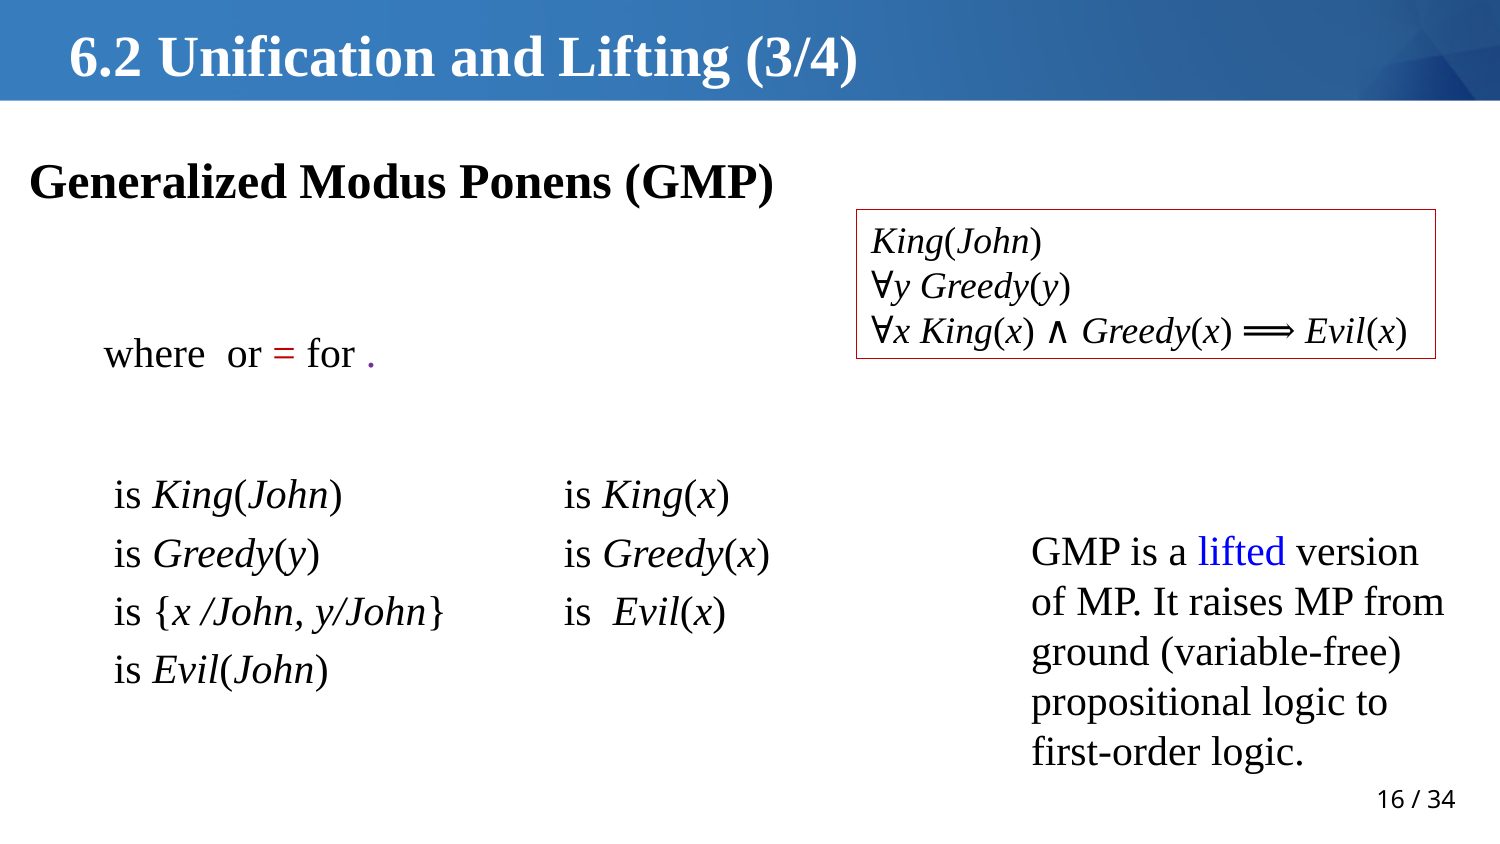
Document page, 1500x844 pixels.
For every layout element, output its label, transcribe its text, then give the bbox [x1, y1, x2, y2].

text_box GMP is a lifted version of MP. It raises MP from ground (variable-free) propositional logic to first-order logic. [1016, 516, 1477, 782]
picture [0, 0, 1500, 103]
text_box King(John) ∀y Greedy(y) ∀x King(x) ∧ Greedy(x) ⟹ Evil(x) [856, 209, 1436, 359]
title 6.2 Unification and Lifting (3/4) [55, 10, 1378, 95]
